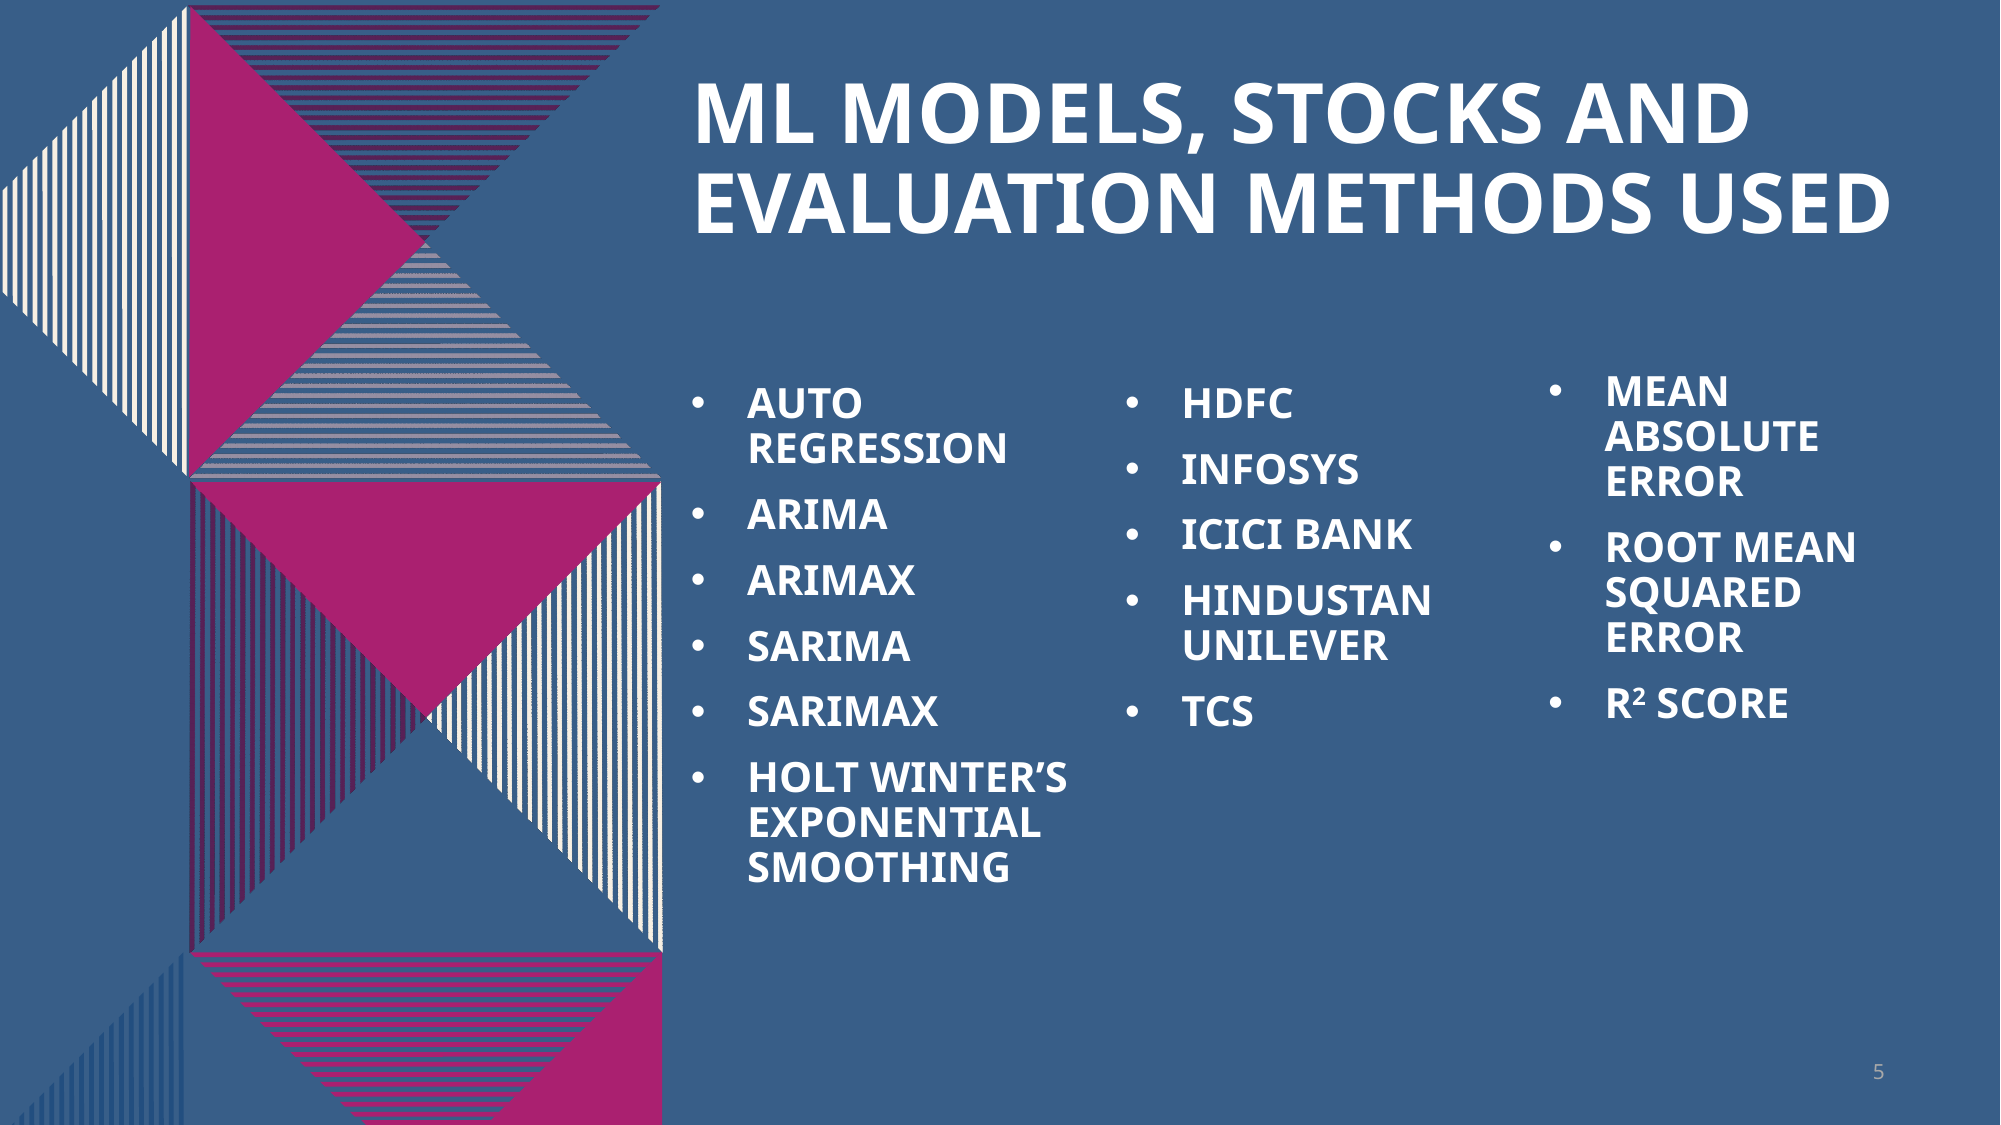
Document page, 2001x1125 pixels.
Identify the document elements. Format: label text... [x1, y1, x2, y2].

text_box HDFC INFOSYS ICICI Bank Hindustan Unilever TCS [1126, 364, 1560, 754]
title ML models, Stocks and Evaluation methods used [675, 64, 1932, 282]
text_box Mean Absolute Error Root mean squared error R2 score [1533, 354, 1962, 743]
picture [190, 242, 661, 482]
slide_number 5 [1824, 1042, 1900, 1103]
text_box Auto Regression ARIMA ARIMAX SARIMA SARIMAX Holt Winter’s Exponential Smoothing [675, 354, 1126, 920]
picture [184, 481, 426, 953]
picture [427, 481, 695, 953]
picture [188, 0, 660, 240]
